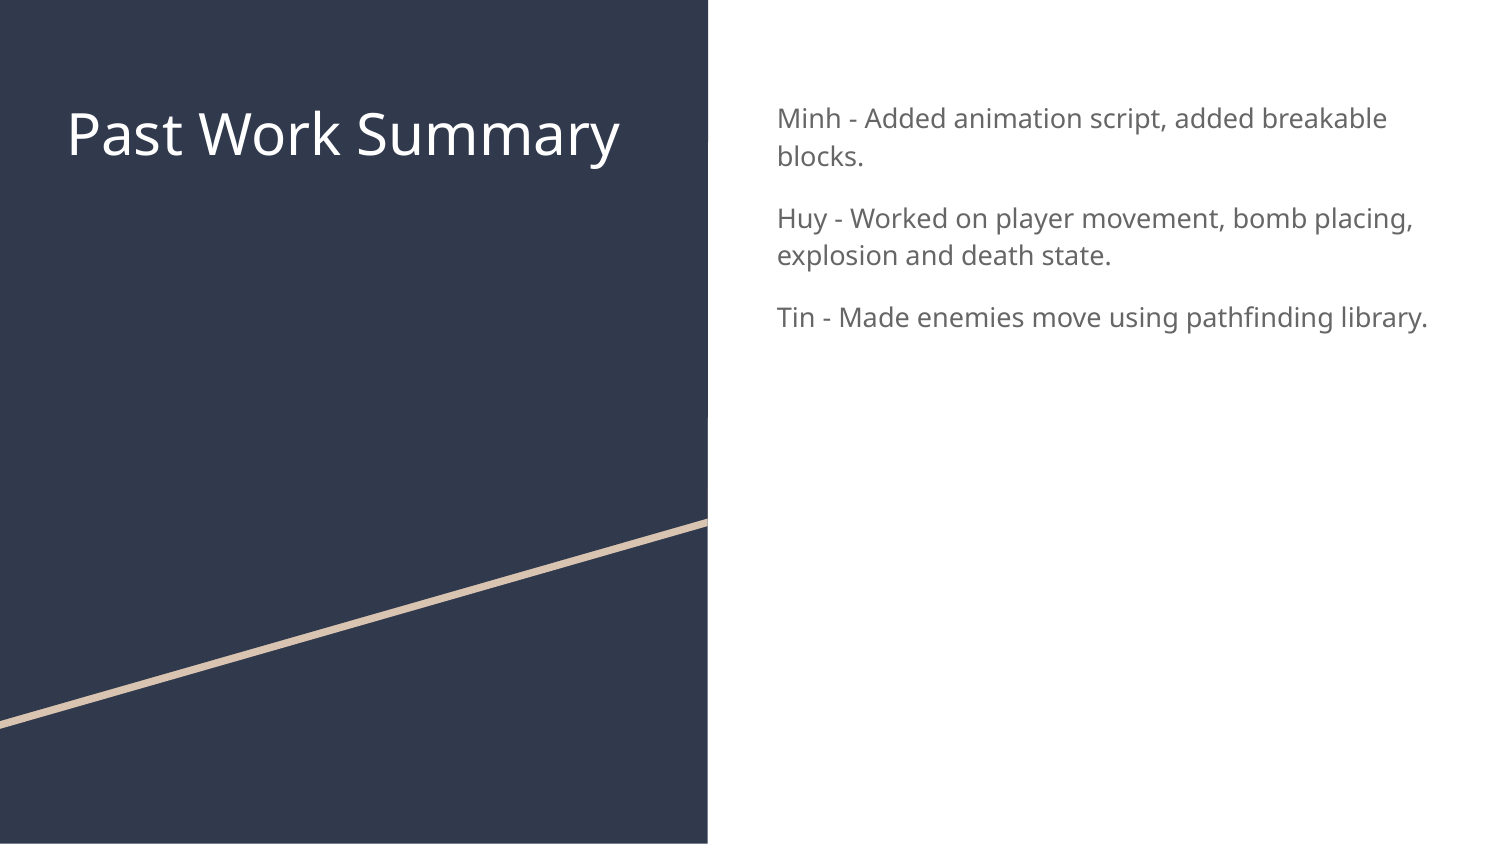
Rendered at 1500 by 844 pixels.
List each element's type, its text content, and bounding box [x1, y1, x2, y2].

list Minh - Added animation script, added breakable blocks. Huy - Worked on player movement, bomb placing, explosion and death state. Tin - Made enemies move using pathfinding library. [761, 82, 1446, 755]
title Past Work Summary [51, 82, 660, 494]
